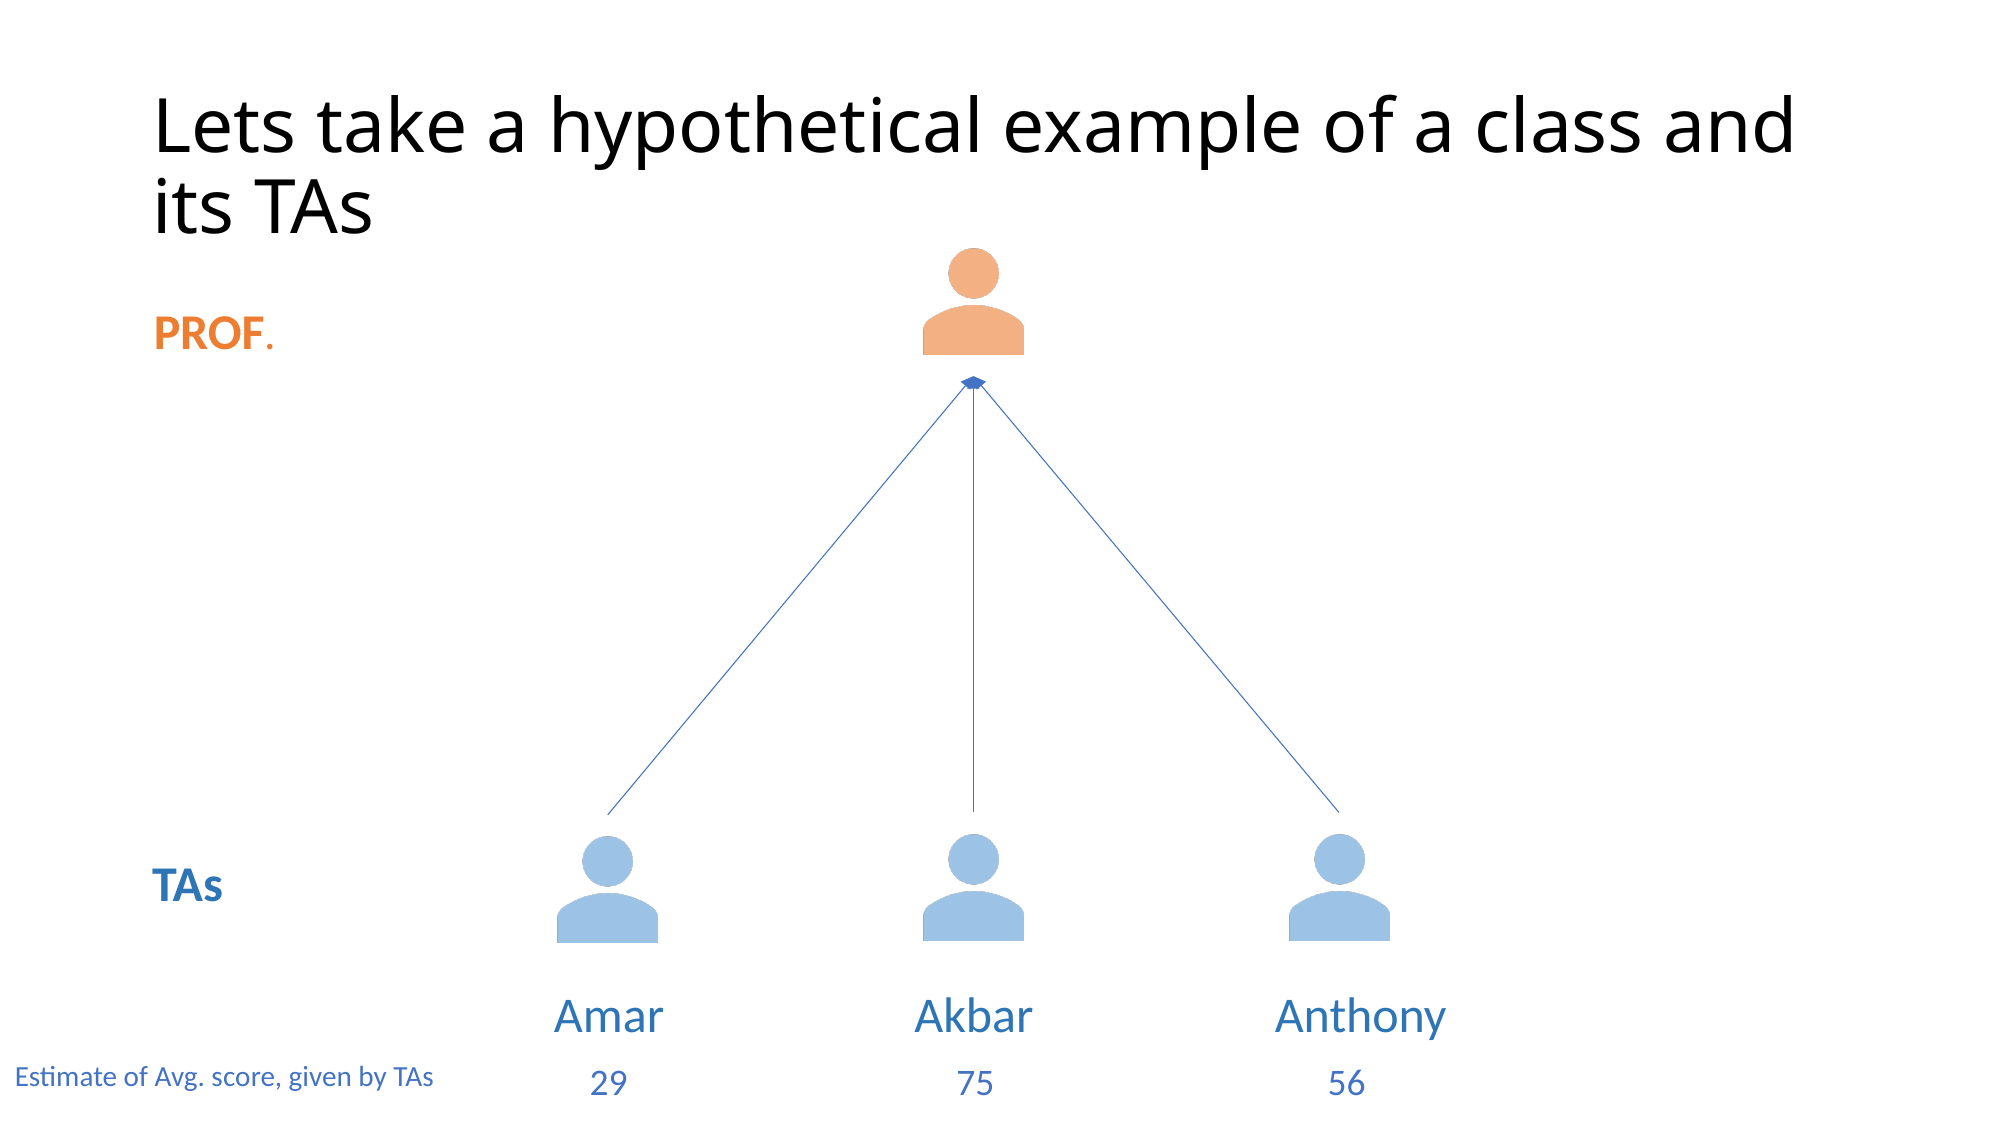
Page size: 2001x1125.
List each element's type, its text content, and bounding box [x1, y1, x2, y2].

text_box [607, 376, 974, 815]
text_box 56 [1312, 1050, 1475, 1111]
text_box 75 [941, 1050, 1103, 1111]
picture [898, 226, 1049, 376]
text_box PROF. [139, 292, 471, 367]
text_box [974, 376, 1340, 813]
text_box 29 [574, 1050, 737, 1111]
text_box Estimate of Avg. score, given by TAs [0, 1050, 499, 1100]
text_box Anthony [1237, 974, 1572, 1050]
picture [898, 813, 1049, 963]
text_box TAs [137, 843, 472, 919]
text_box Amar [471, 974, 807, 1050]
picture [532, 814, 683, 965]
text_box Akbar [854, 974, 1189, 1050]
title Lets take a hypothetical example of a class and its TAs [137, 59, 1863, 278]
picture [1263, 812, 1415, 963]
